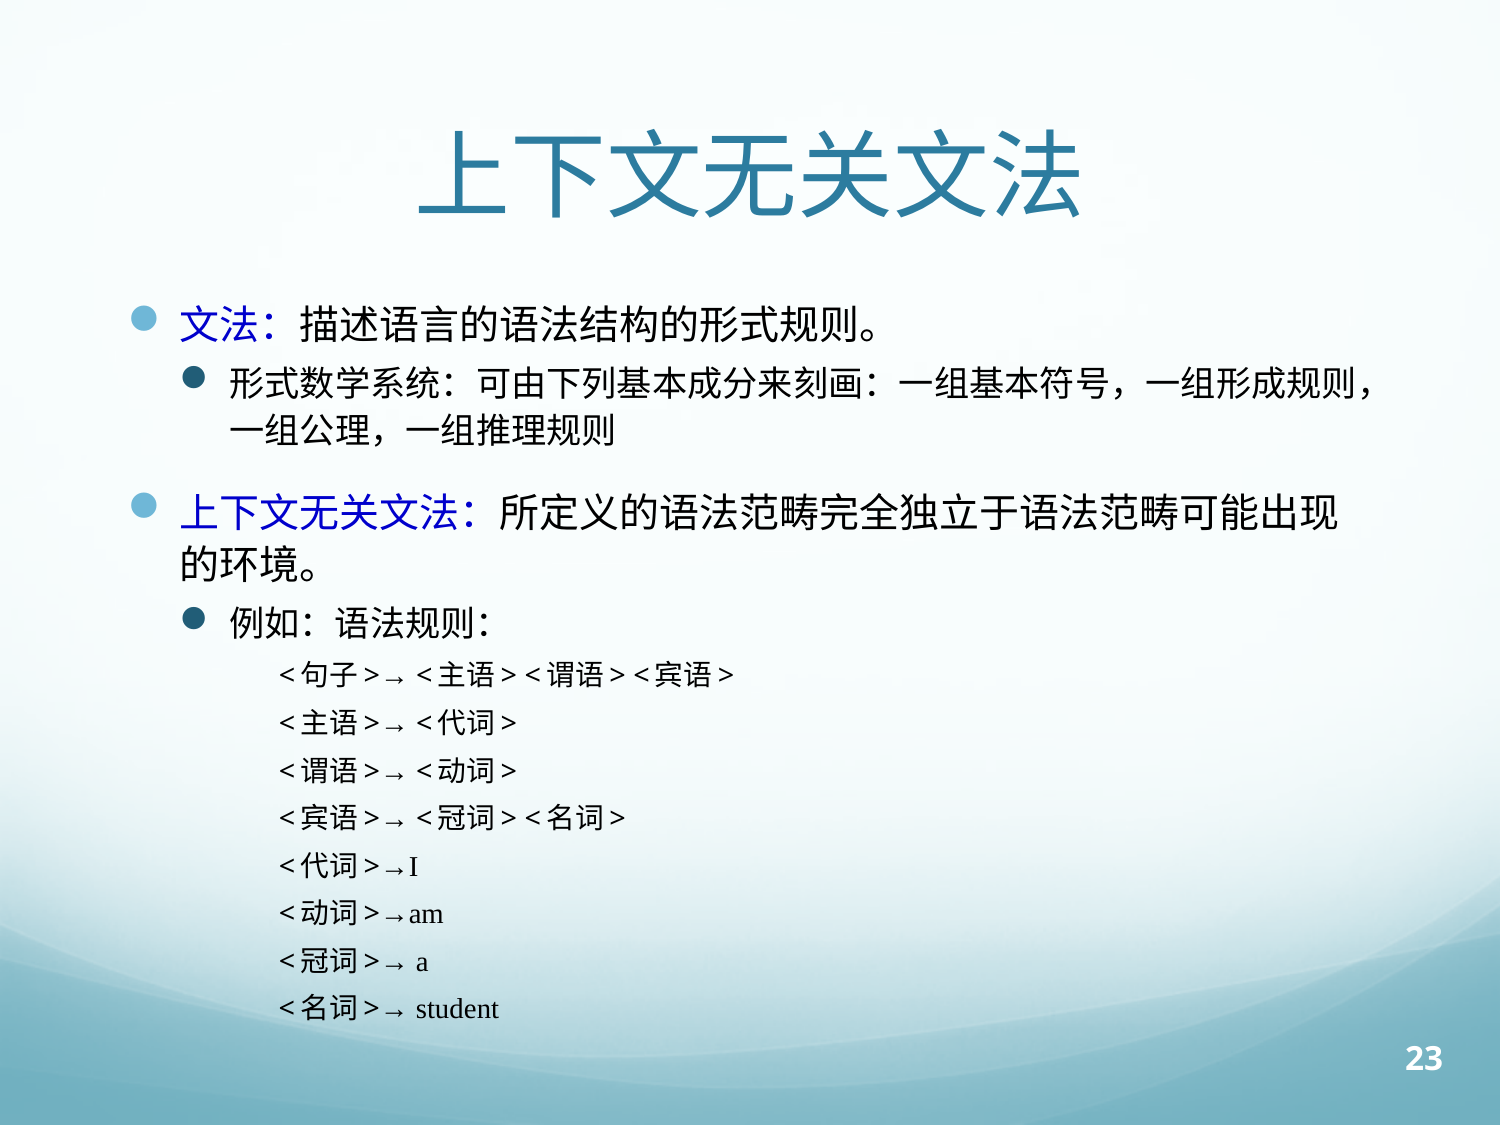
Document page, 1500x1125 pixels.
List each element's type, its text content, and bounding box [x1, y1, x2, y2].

list 文法：描述语言的语法结构的形式规则。 形式数学系统：可由下列基本成分来刻画：一组基本符号，一组形成规则，一组公理，一组推理规则 上下文无关文法：所定义的语法范畴完全独立于语法范畴可能出现的环境。 例如：语法规则： <句子>→ <主语> <谓语> <宾语> <主语>→ <代词> <谓语>→ <动词> <宾语>→ <冠词> <名词> <代词>→I <动词>→am <冠词>→ a <名词>→ student [112, 287, 1375, 1038]
title 上下文无关文法 [90, 17, 1410, 237]
slide_number 23 [1295, 1029, 1459, 1090]
